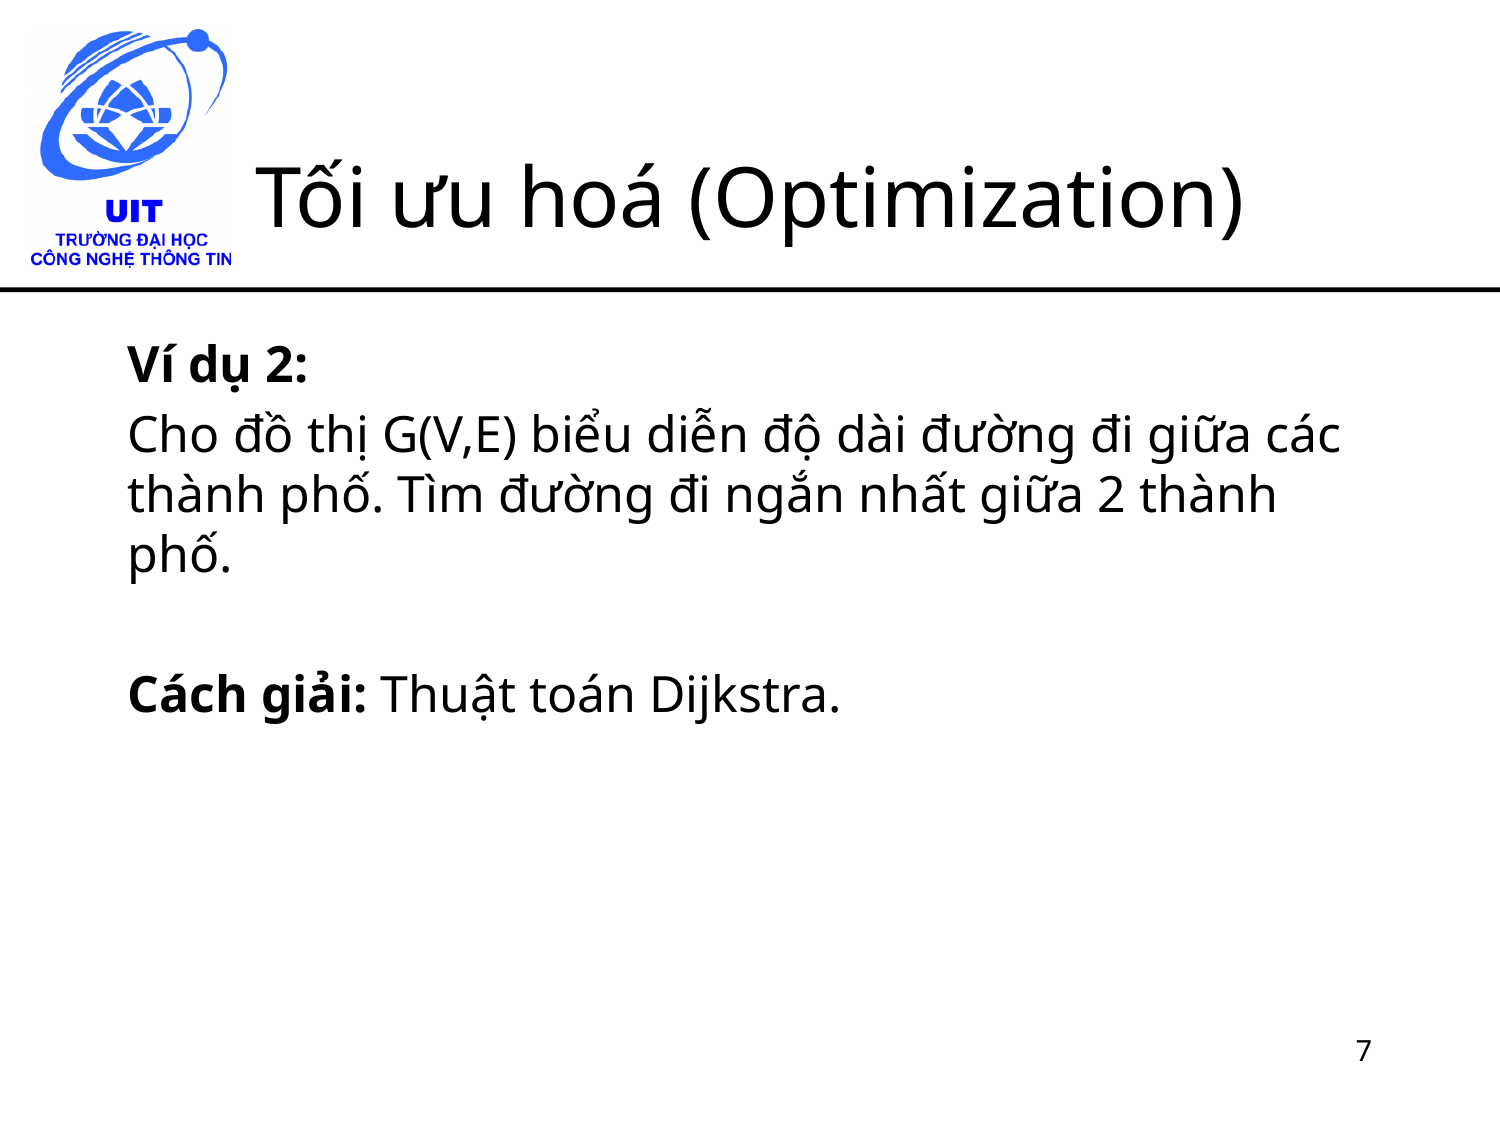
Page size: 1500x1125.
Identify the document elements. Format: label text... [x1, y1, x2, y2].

title Tối ưu hoá (Optimization) [112, 99, 1388, 288]
picture [31, 29, 231, 268]
slide_number 7 [1074, 1024, 1388, 1101]
list Ví dụ 2: Cho đồ thị G(V,E) biểu diễn độ dài đường đi giữa các thành phố. Tìm đường đi ngắn nhất giữa 2 thành phố. Cách giải: Thuật toán Dijkstra. [112, 324, 1388, 1000]
